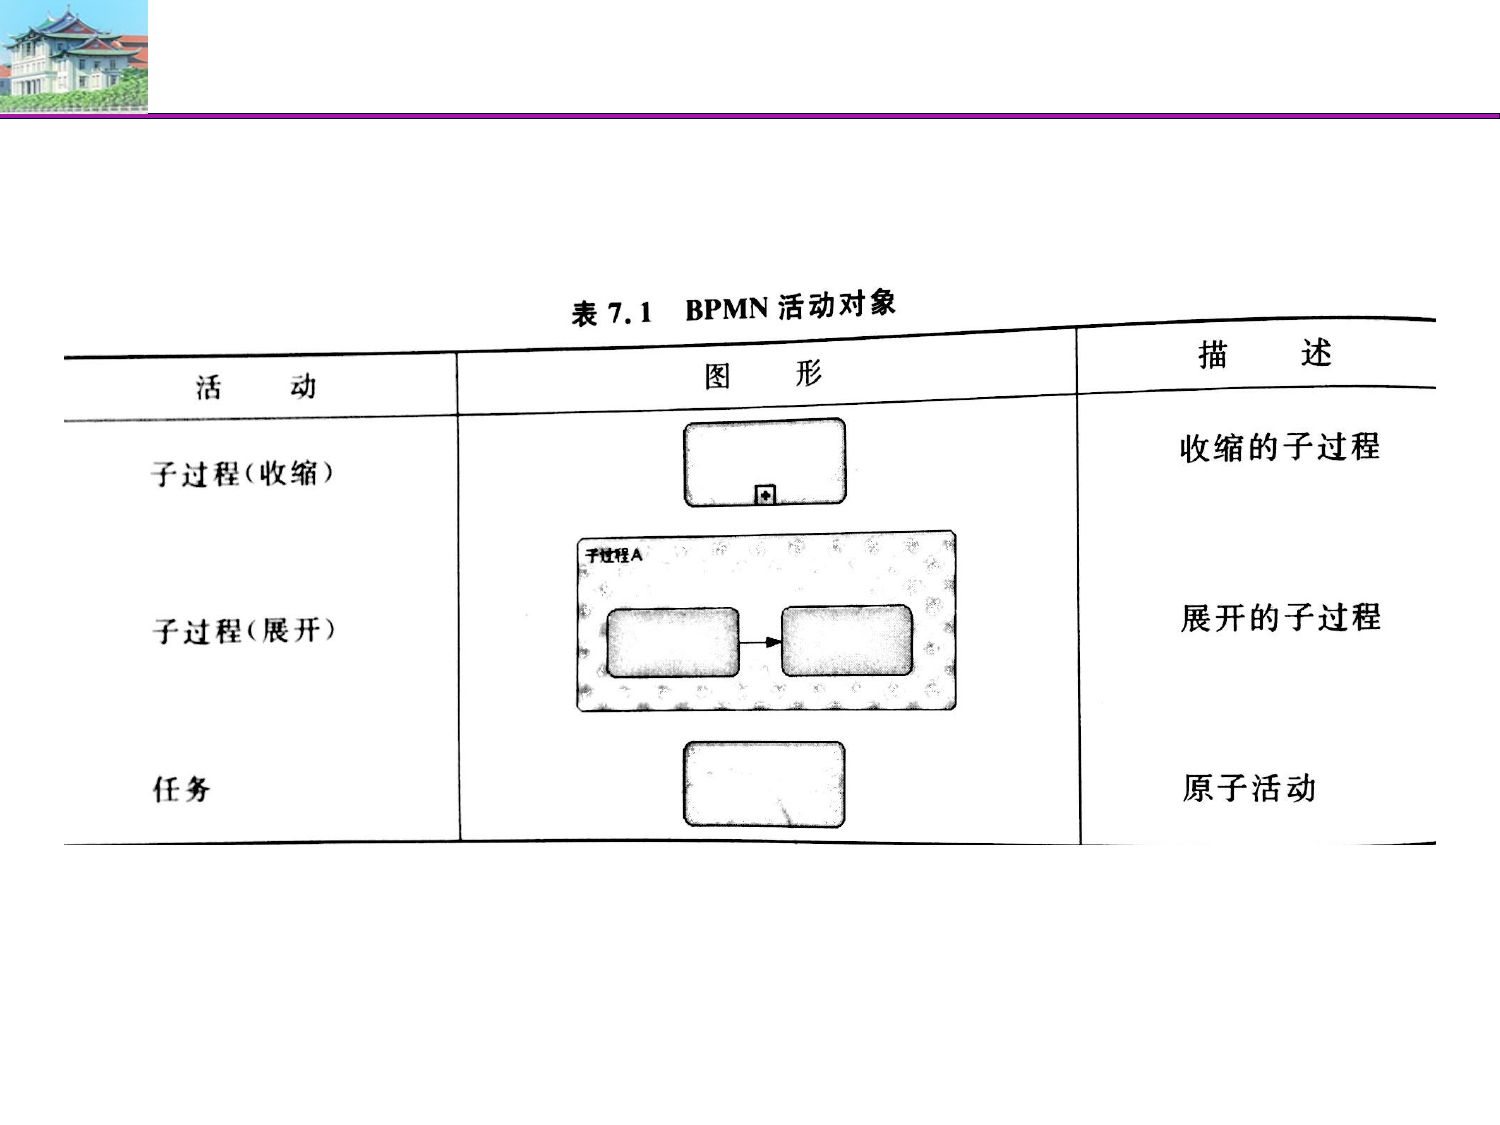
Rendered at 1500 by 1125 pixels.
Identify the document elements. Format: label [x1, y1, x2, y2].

picture [0, 0, 148, 114]
list [63, 280, 1437, 845]
